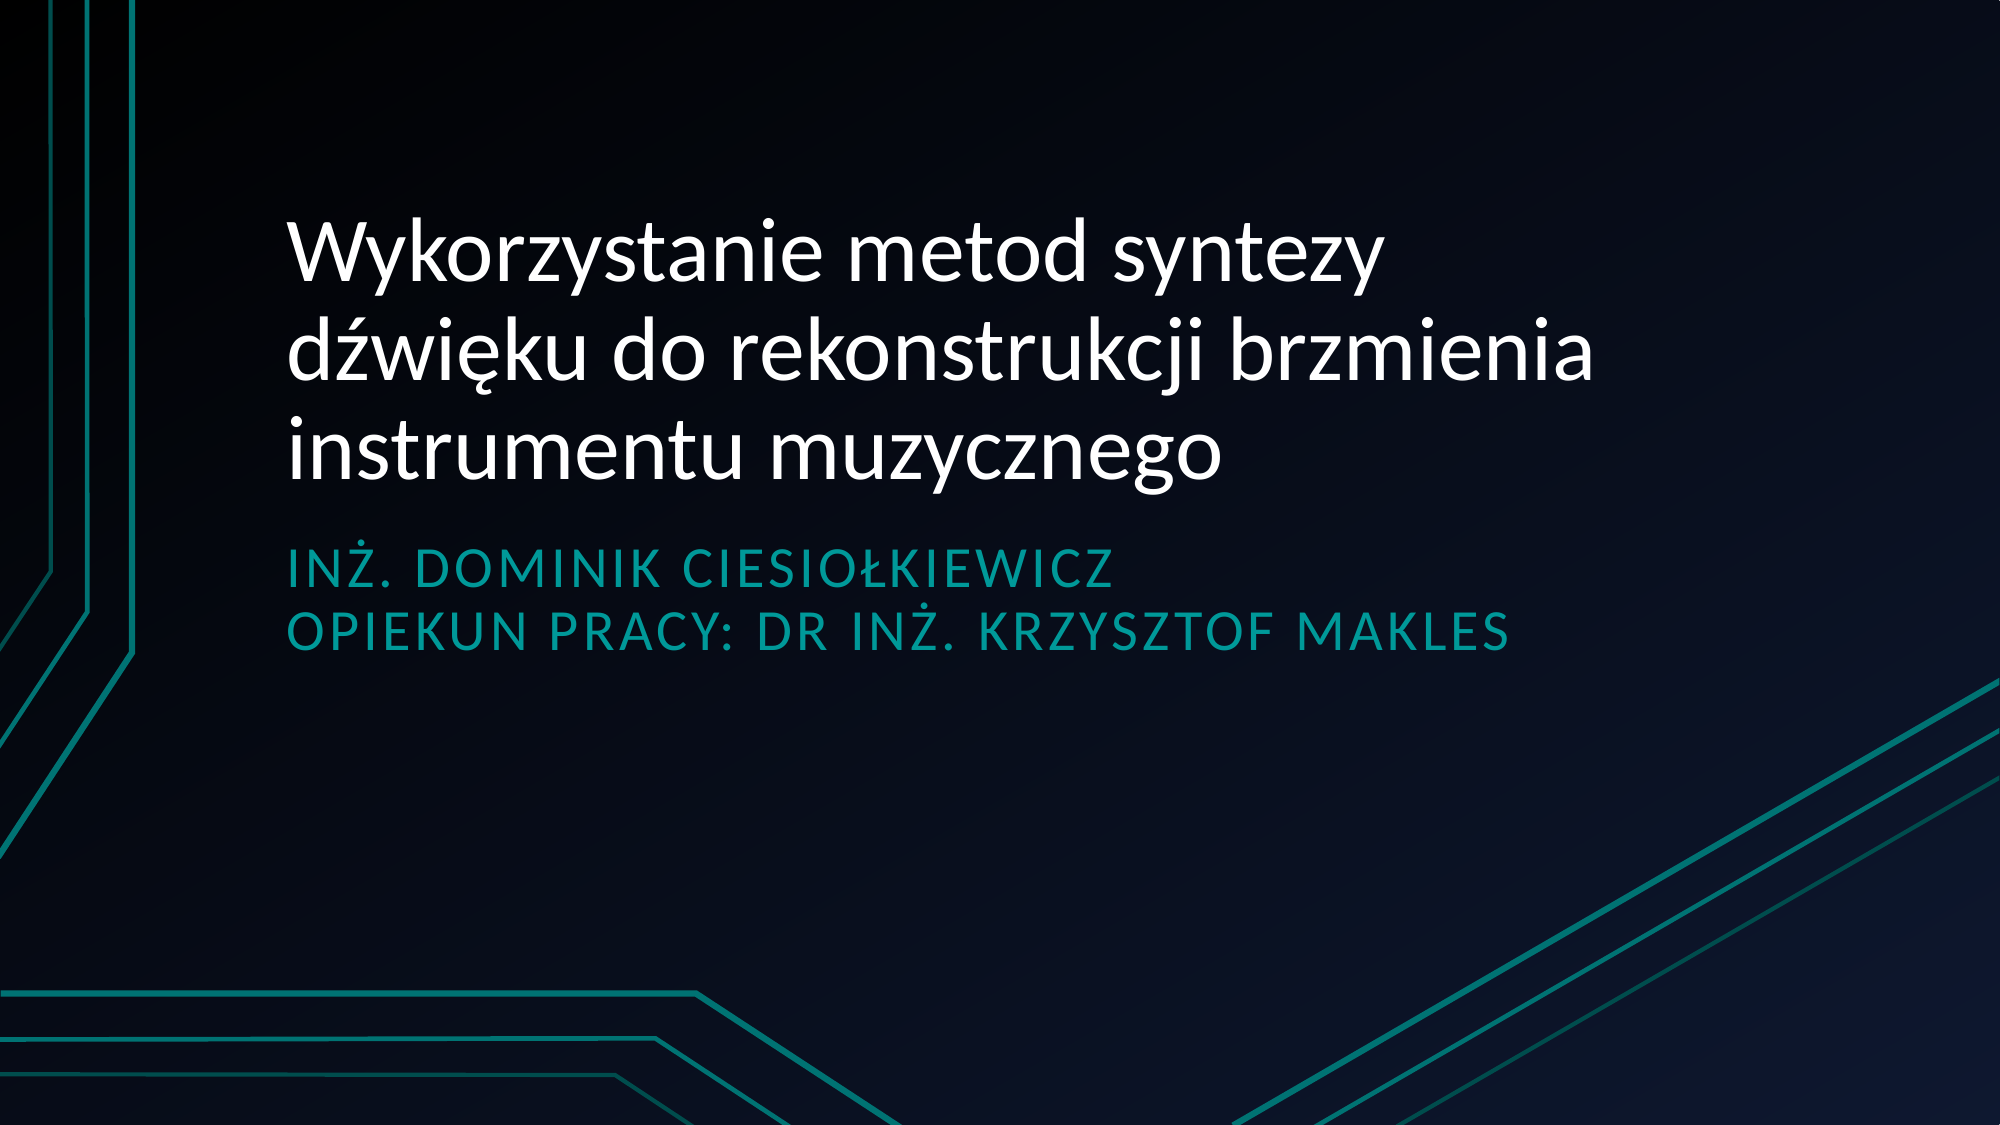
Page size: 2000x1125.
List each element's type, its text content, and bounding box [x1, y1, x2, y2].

title Wykorzystanie metod syntezy dźwięku do rekonstrukcji brzmienia instrumentu muzycznego [266, 160, 1662, 510]
subtitle INŻ. Dominik Ciesiołkiewicz Opiekun Pracy: Dr INŻ. Krzysztof Makles [266, 527, 1700, 815]
